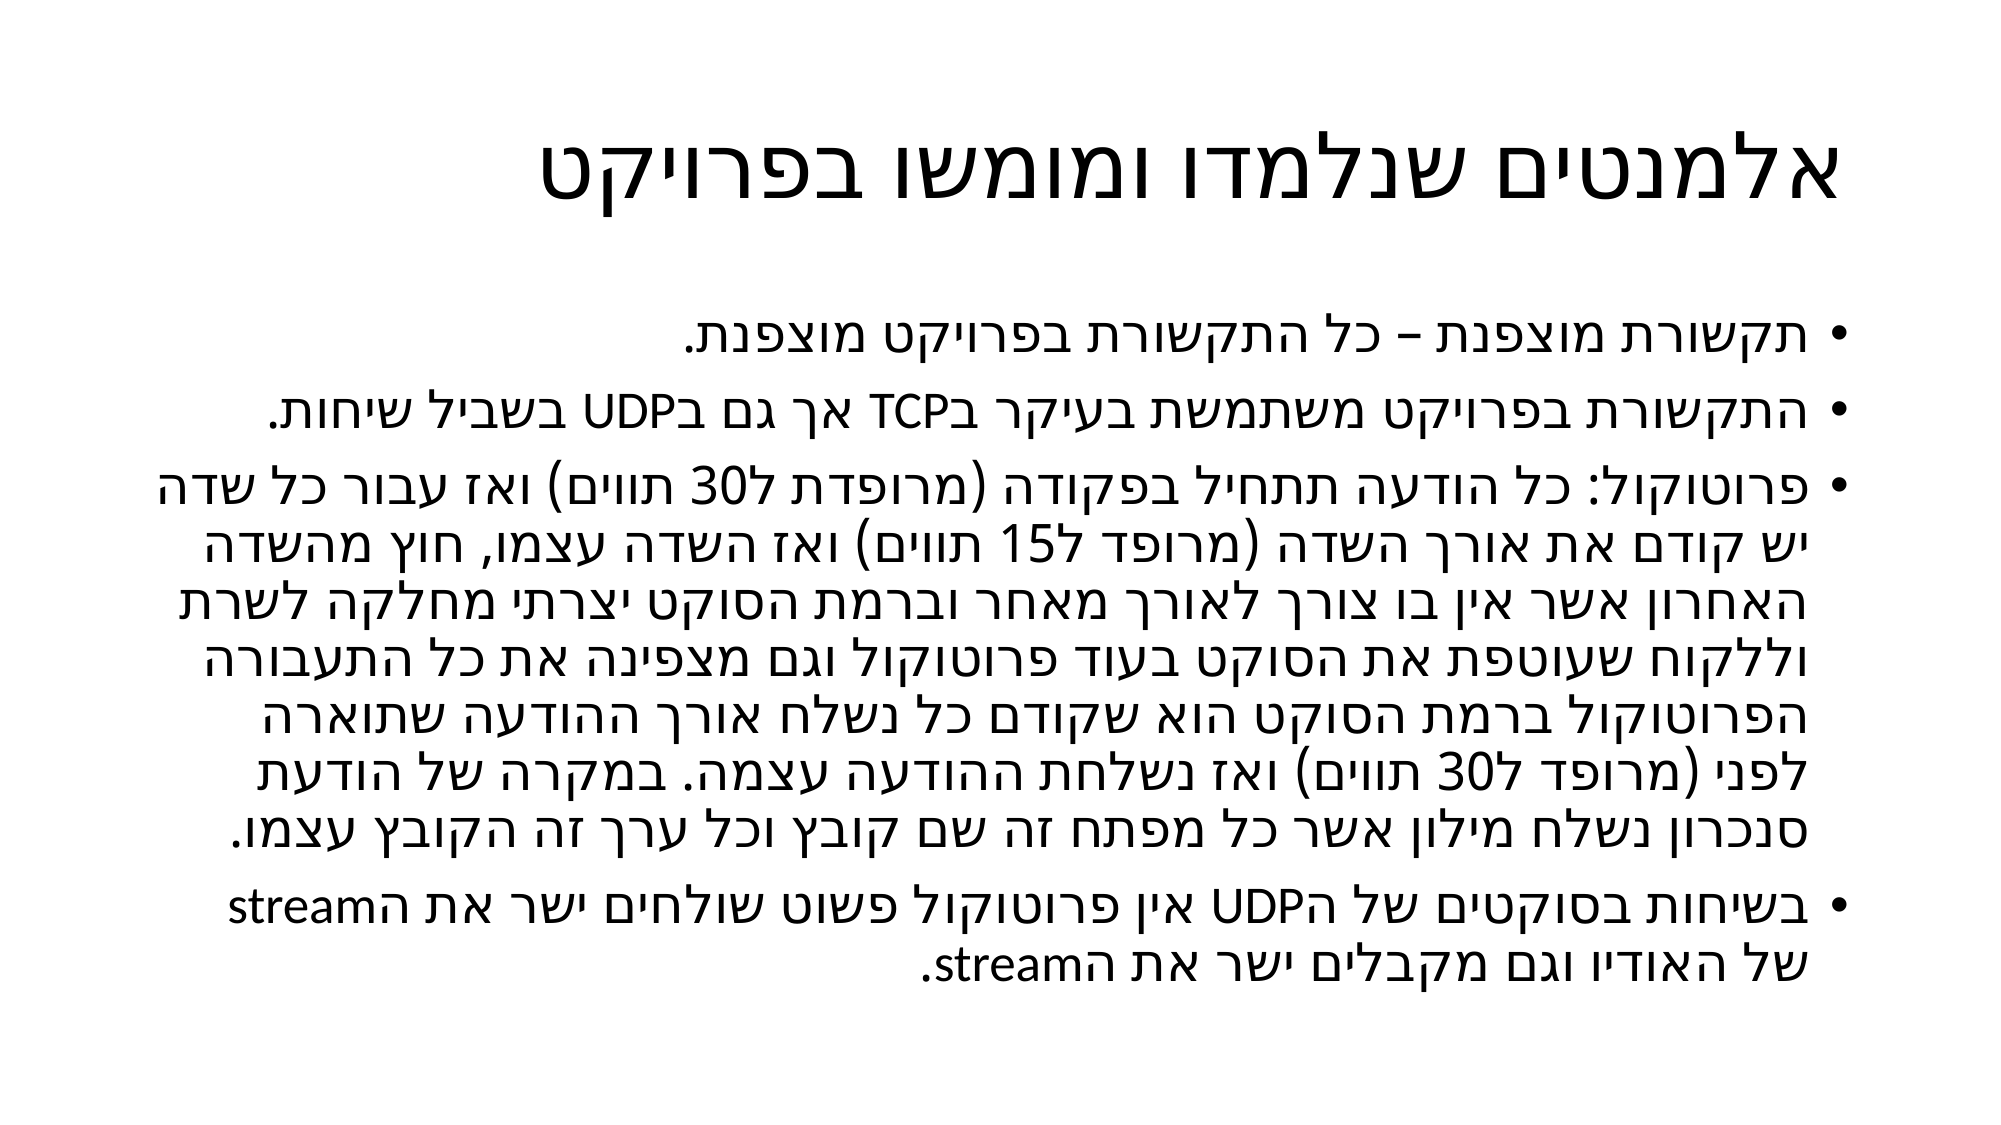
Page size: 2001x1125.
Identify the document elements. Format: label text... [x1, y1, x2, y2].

list תקשורת מוצפנת – כל התקשורת בפרויקט מוצפנת. התקשורת בפרויקט משתמשת בעיקר בTCP אך גם בUDP בשביל שיחות. פרוטוקול: כל הודעה תתחיל בפקודה (מרופדת ל30 תווים) ואז עבור כל שדה יש קודם את אורך השדה (מרופד ל15 תווים) ואז השדה עצמו, חוץ מהשדה האחרון אשר אין בו צורך לאורך מאחר וברמת הסוקט יצרתי מחלקה לשרת וללקוח שעוטפת את הסוקט בעוד פרוטוקול וגם מצפינה את כל התעבורה הפרוטוקול ברמת הסוקט הוא שקודם כל נשלח אורך ההודעה שתוארה לפני (מרופד ל30 תווים) ואז נשלחת ההודעה עצמה. במקרה של הודעת סנכרון נשלח מילון אשר כל מפתח זה שם קובץ וכל ערך זה הקובץ עצמו. בשיחות בסוקטים של הUDP אין פרוטוקול פשוט שולחים ישר את הstream של האודיו וגם מקבלים ישר את הstream. [137, 299, 1863, 1014]
title אלמנטים שנלמדו ומומשו בפרויקט [137, 59, 1863, 278]
